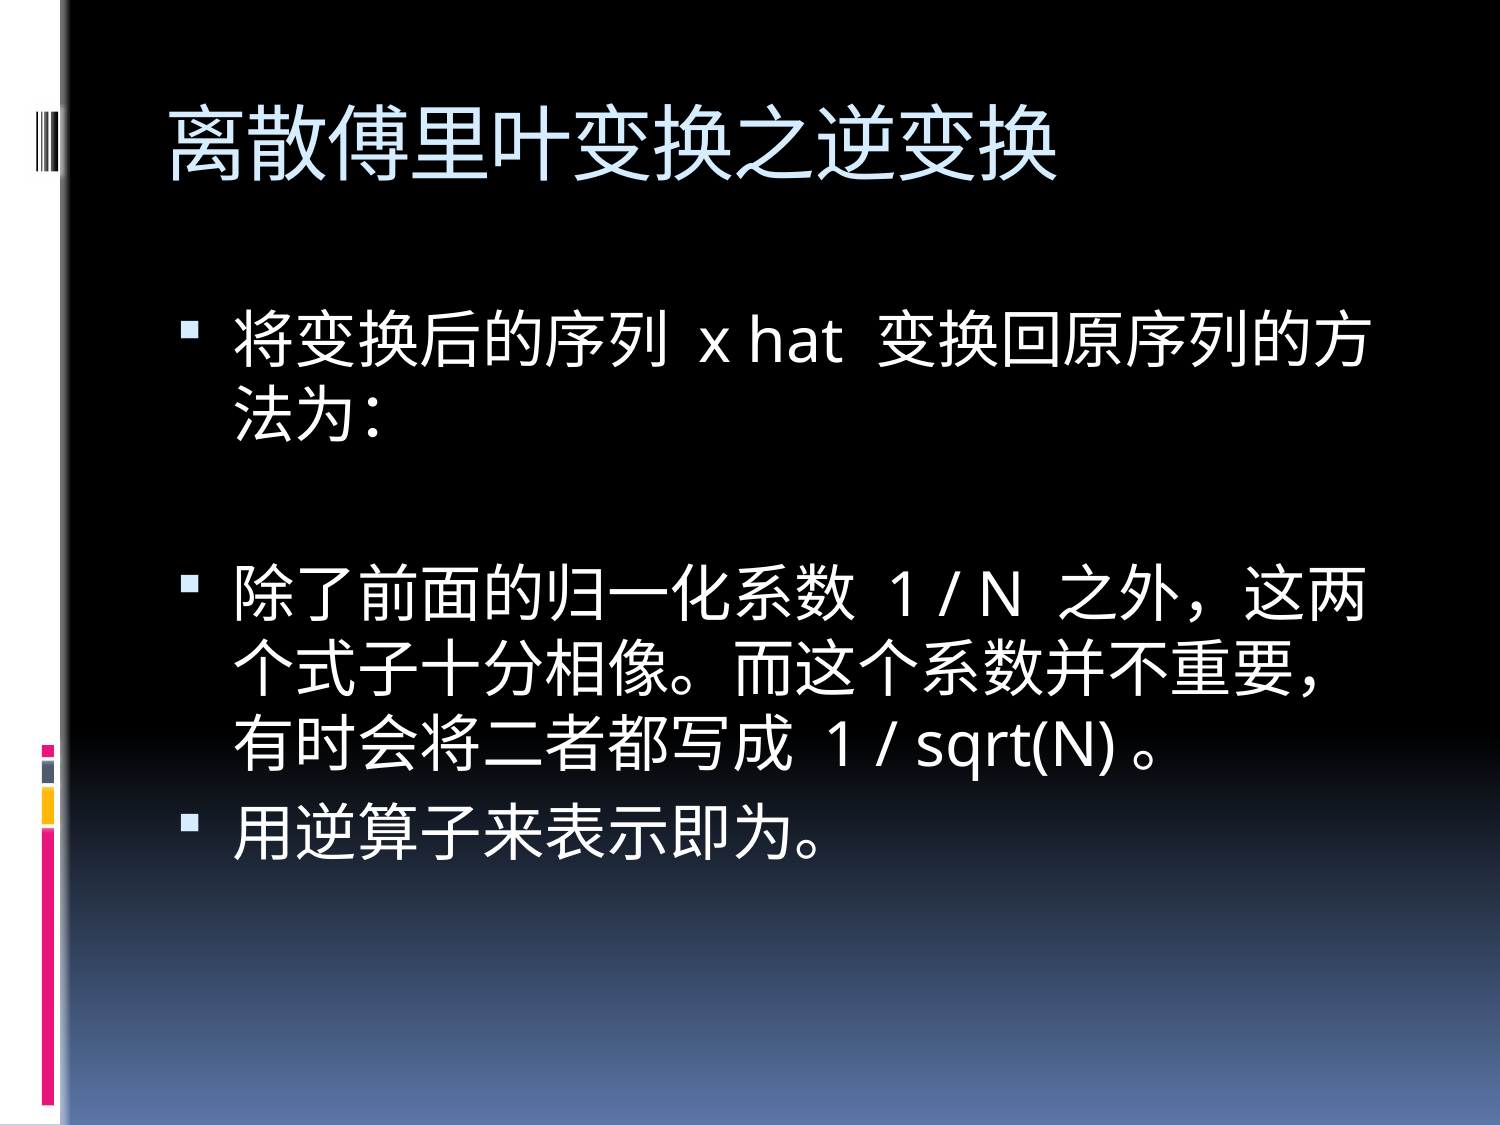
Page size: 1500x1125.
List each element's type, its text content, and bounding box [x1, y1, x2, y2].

title 离散傅里叶变换之逆变换 [150, 83, 1425, 234]
